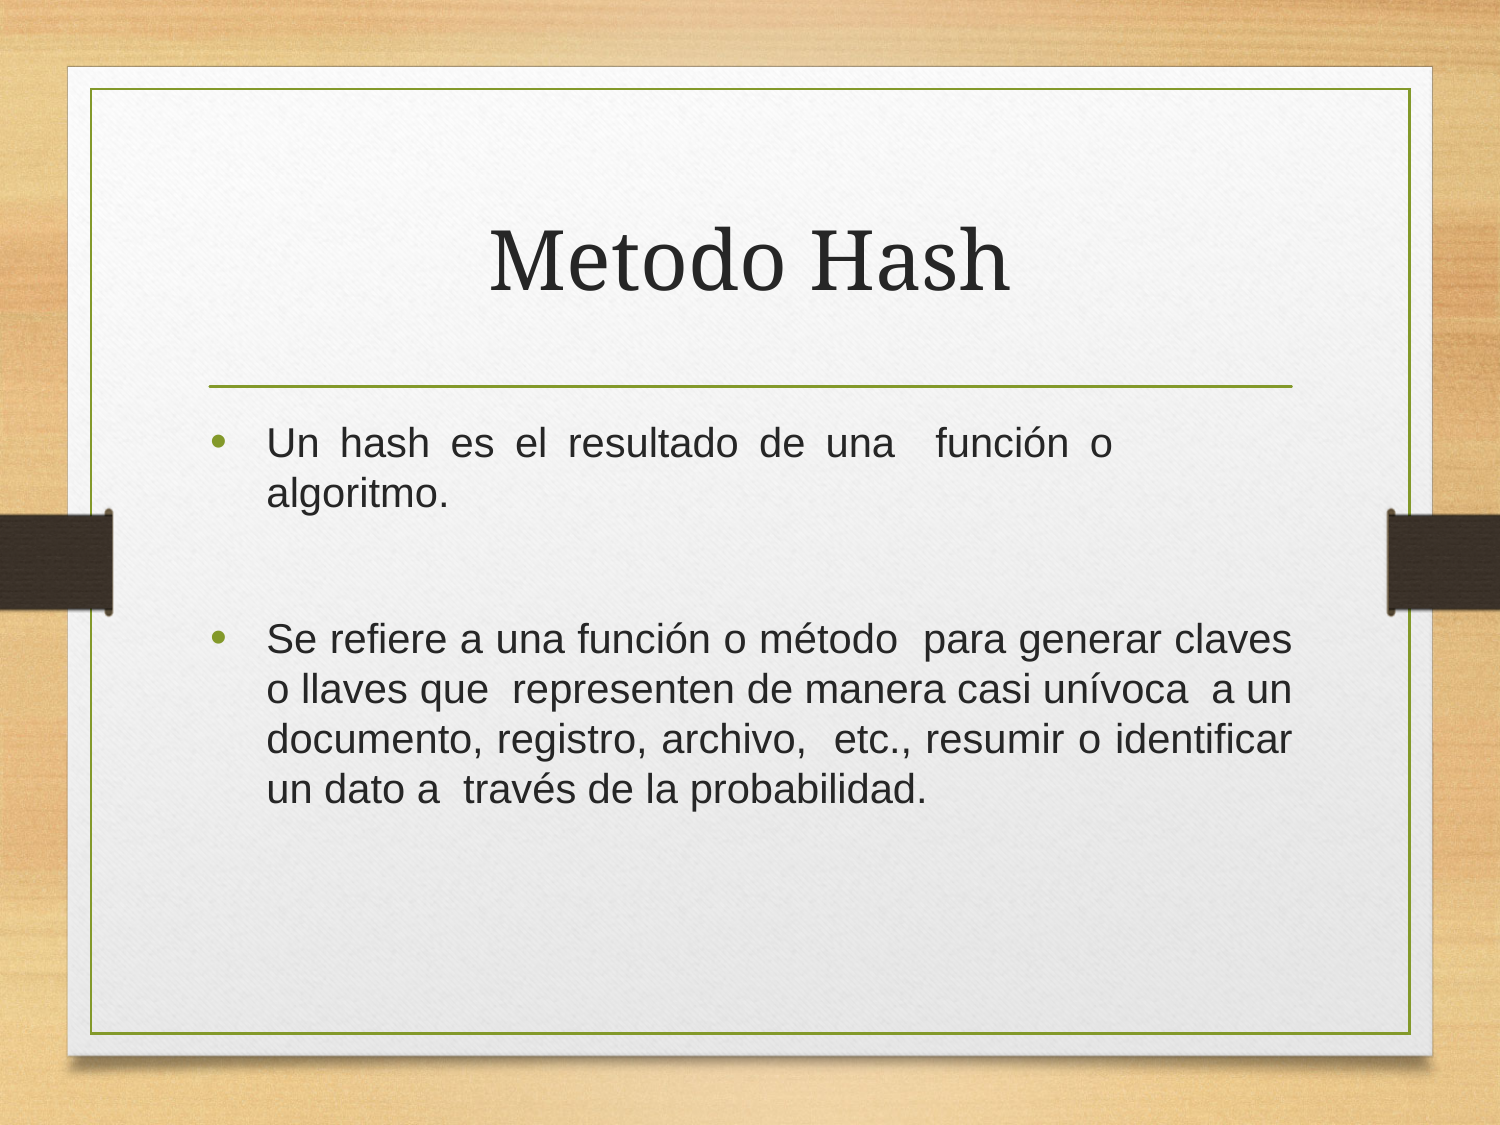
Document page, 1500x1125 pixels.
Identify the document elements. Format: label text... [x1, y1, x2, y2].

title Metodo Hash [193, 150, 1309, 365]
picture [0, 0, 1500, 1125]
list Un hash es el resultado de una función o algoritmo. Se refiere a una función o método para generar claves o llaves que representen de manera casi unívoca a un documento, registro, archivo, etc., resumir o identificar un dato a través de la probabilidad. [193, 408, 1309, 974]
